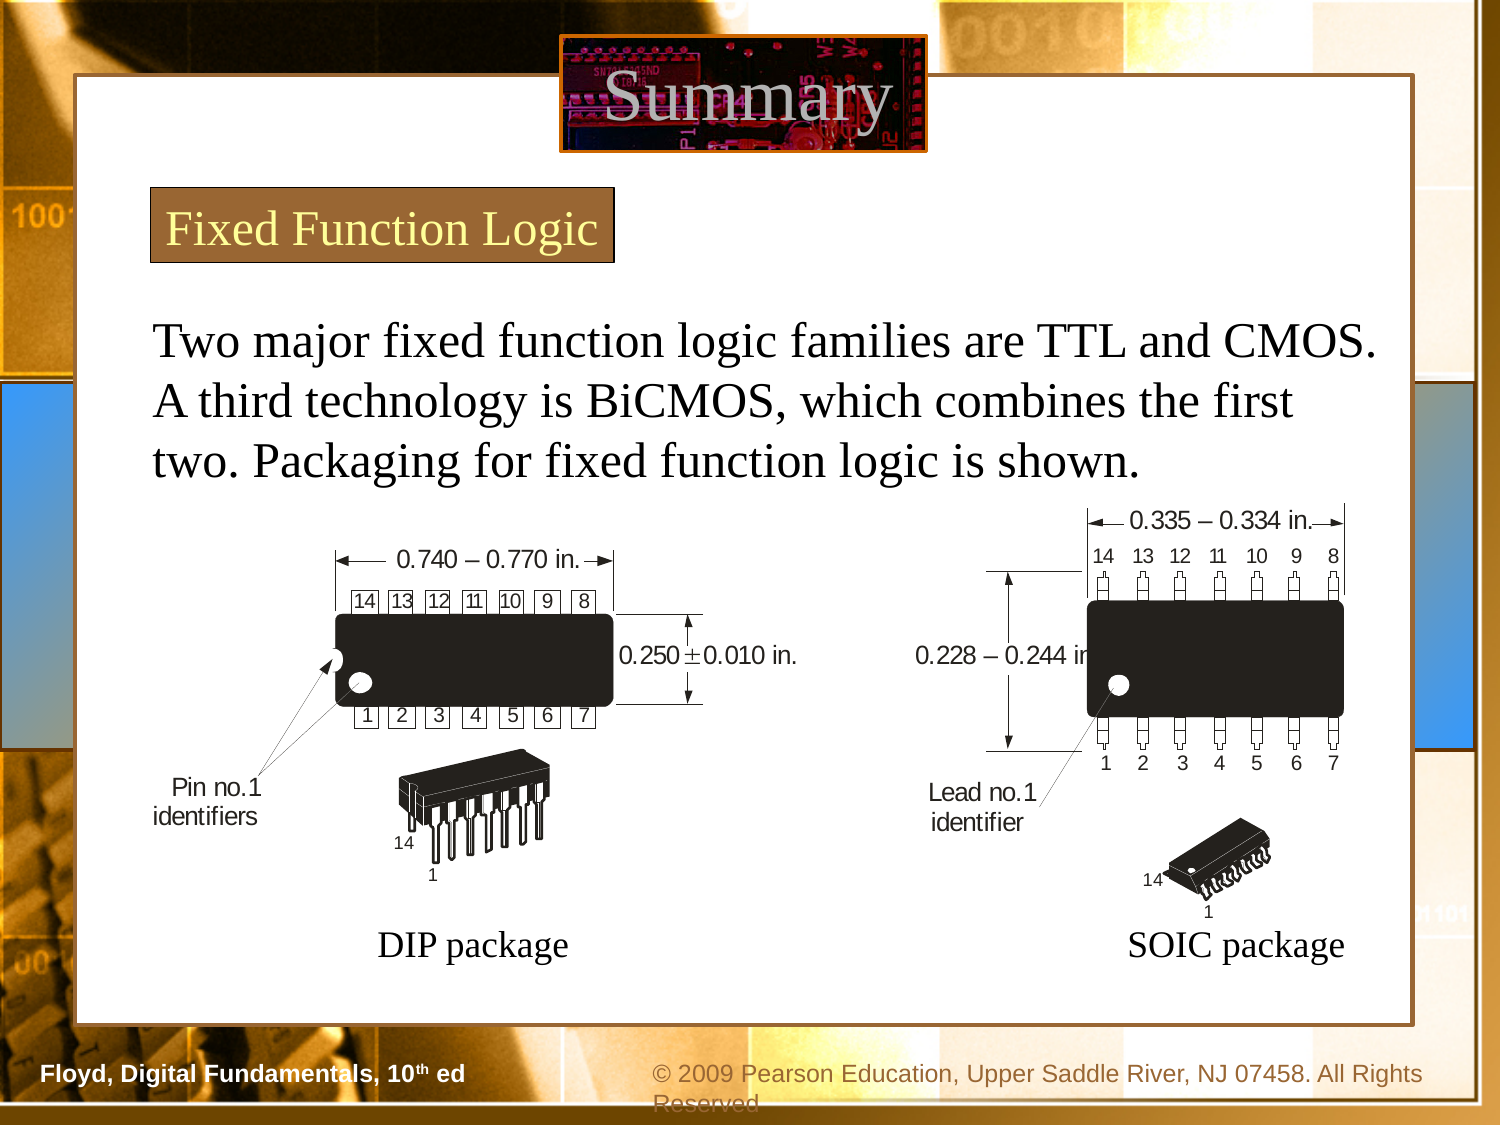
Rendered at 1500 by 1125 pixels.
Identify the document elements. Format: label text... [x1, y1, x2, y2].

text_box Fixed Function Logic [150, 187, 615, 263]
text_box Two major fixed function logic families are TTL and CMOS. A third technology is BiCMOS, which combines the first two. Packaging for fixed function logic is shown. [137, 299, 1400, 495]
text_box DIP package SOIC package [362, 912, 1363, 973]
picture [562, 37, 925, 150]
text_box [149, 499, 1350, 922]
picture [0, 0, 1500, 1125]
